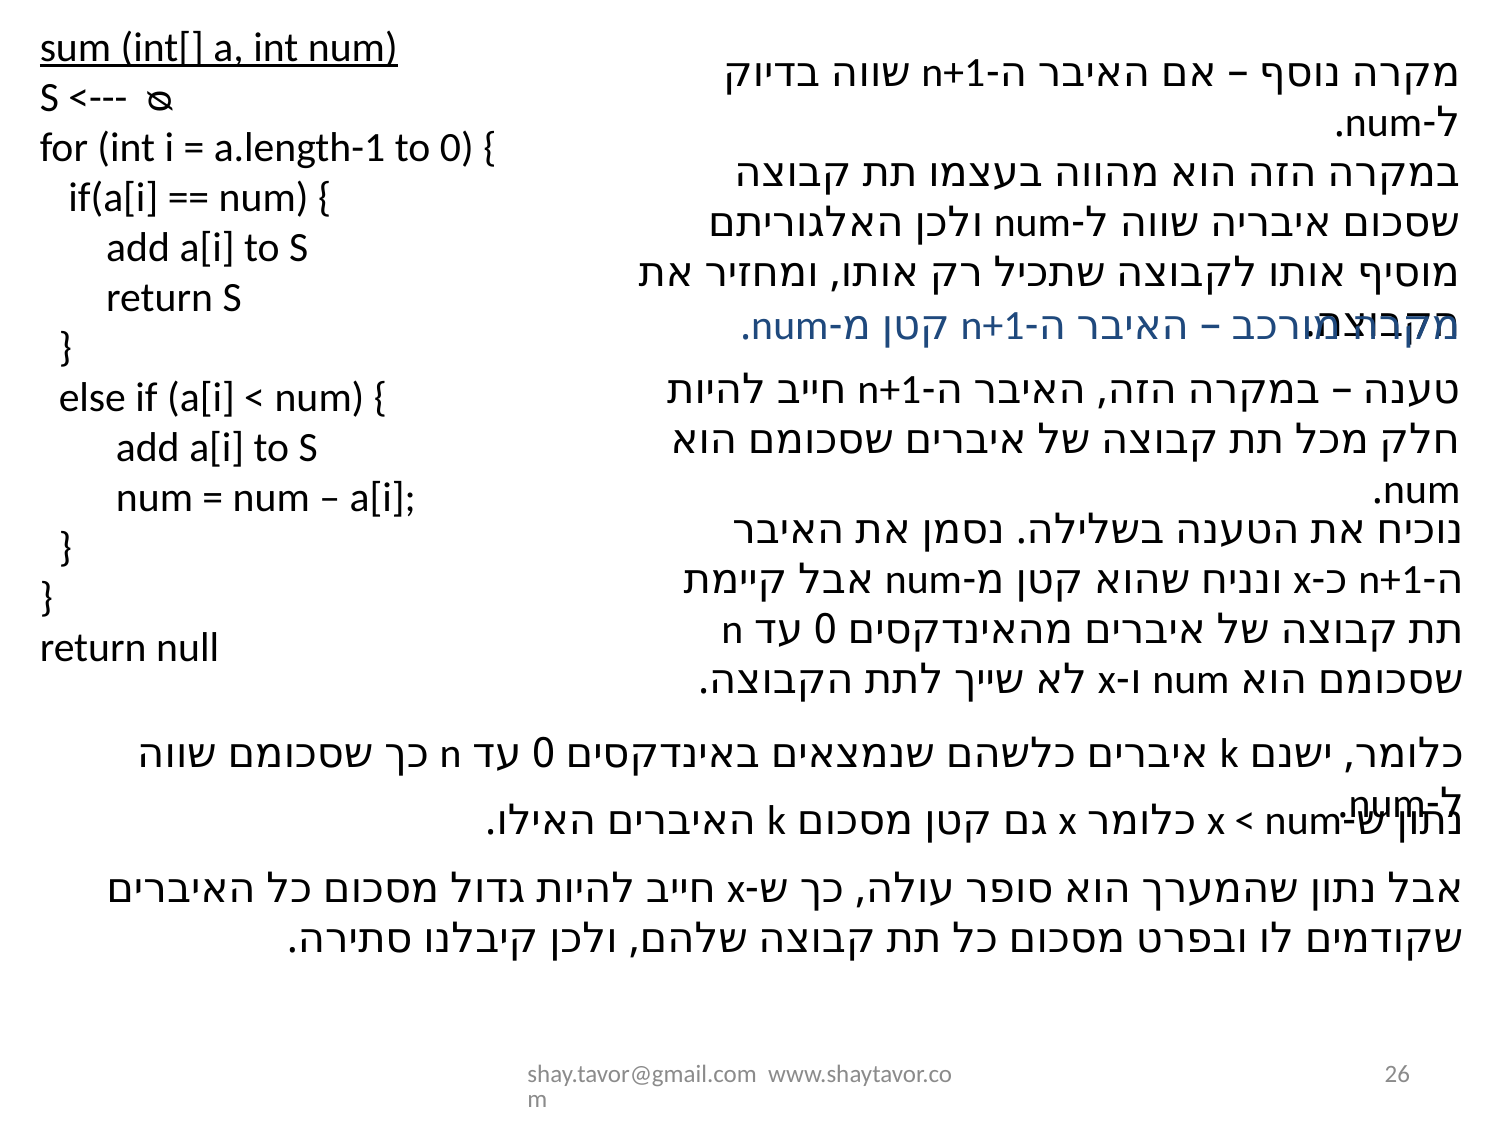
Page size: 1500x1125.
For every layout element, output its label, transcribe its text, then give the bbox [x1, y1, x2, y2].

text_box מקרה מורכב – האיבר ה-n+1 קטן מ-num. [600, 290, 1475, 354]
text_box אבל נתון שהמערך הוא סופר עולה, כך ש-x חייב להיות גדול מסכום כל האיברים שקודמים לו ובפרט מסכום כל תת קבוצה שלהם, ולכן קיבלנו סתירה. [24, 853, 1479, 969]
text_box כלומר, ישנם k איברים כלשהם שנמצאים באינדקסים 0 עד n כך שסכומם שווה ל-num. [24, 718, 1479, 785]
text_box נתון ש-x < num כלומר x גם קטן מסכום k האיברים האילו. [24, 785, 1479, 850]
text_box נוכיח את הטענה בשלילה. נסמן את האיבר ה-n+1 כ-x ונניח שהוא קטן מ-num אבל קיימת תת קבוצה של איברים מהאינדקסים 0 עד n שסכומם הוא num ו-x לא שייך לתת הקבוצה. [603, 494, 1479, 710]
text_box טענה – במקרה הזה, האיבר ה-n+1 חייב להיות חלק מכל תת קבוצה של איברים שסכומם הוא num. [600, 354, 1475, 520]
text_box מקרה נוסף – אם האיבר ה-n+1 שווה בדיוק ל-num. במקרה הזה הוא מהווה בעצמו תת קבוצה שסכום איבריה שווה ל-num ולכן האלגוריתם מוסיף אותו לקבוצה שתכיל רק אותו, ומחזיר את הקבוצה. [600, 37, 1475, 290]
text_box sum (int[] a, int num) S <--- ᴓ for (int i = a.length-1 to 0) { if(a[i] == num) { add a[i] to S return S } else if (a[i] < num) { add a[i] to S num = num – a[i]; } } return null [24, 12, 588, 678]
footer shay.tavor@gmail.com www.shaytavor.com [512, 1042, 988, 1103]
slide_number 26 [1074, 1042, 1425, 1103]
